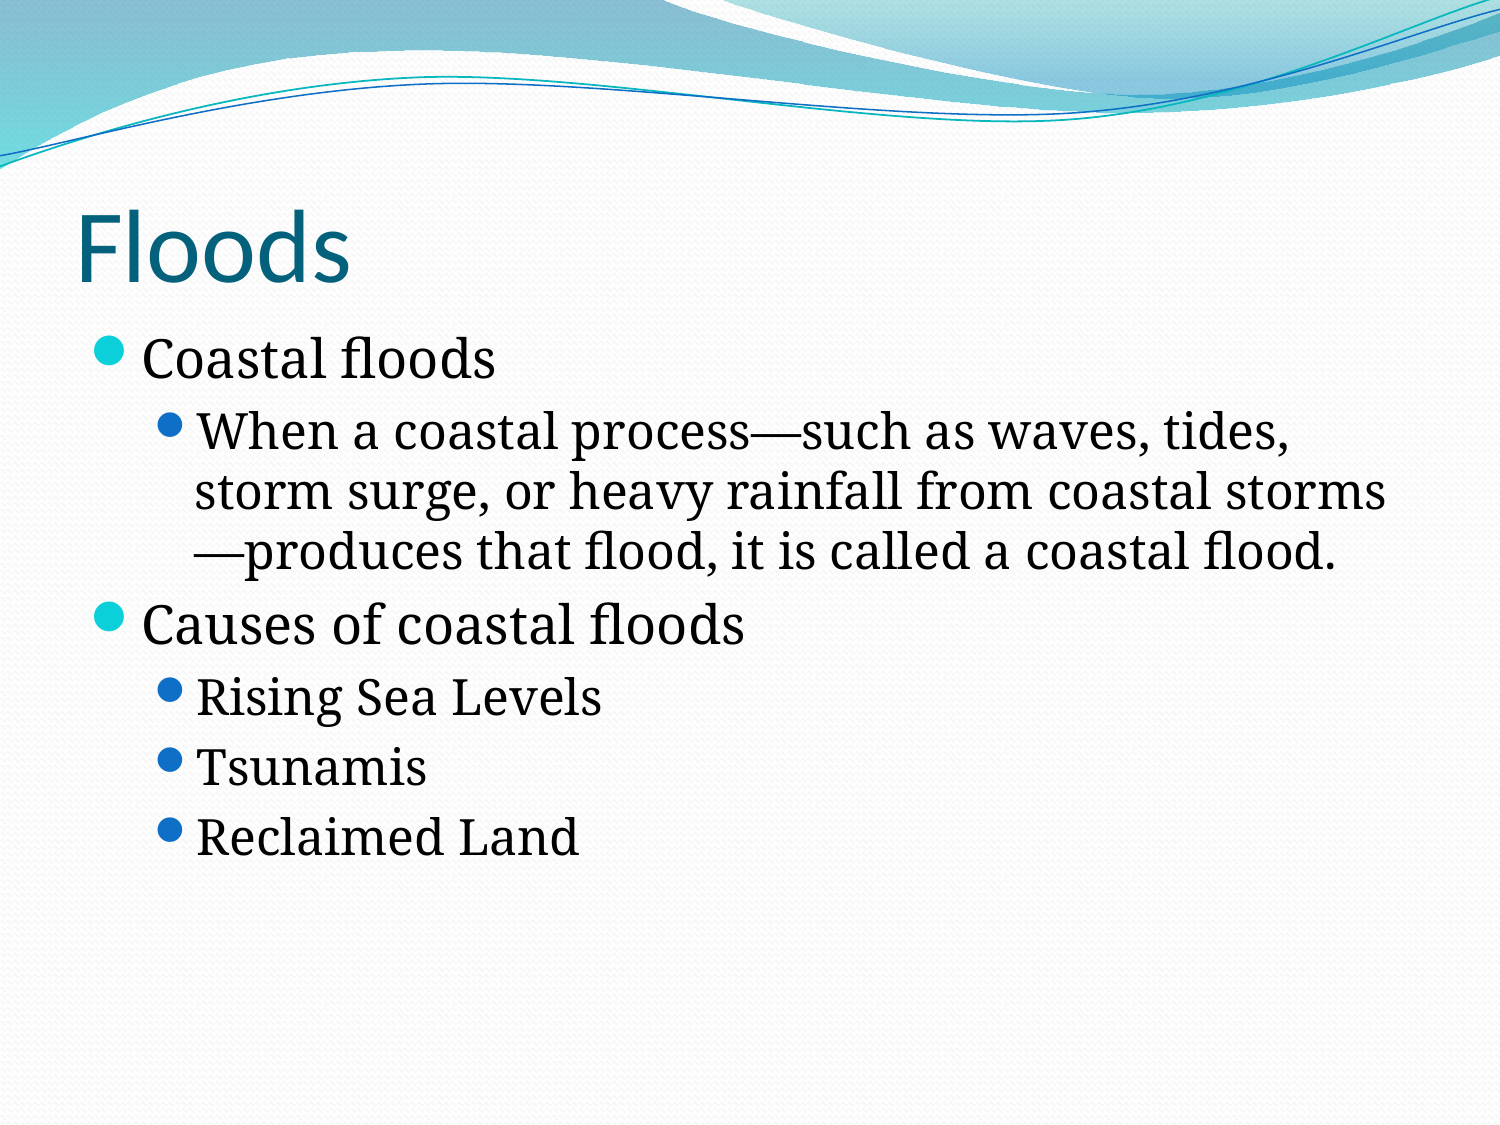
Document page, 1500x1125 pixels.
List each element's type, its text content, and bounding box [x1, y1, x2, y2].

list Coastal floods When a coastal process—such as waves, tides, storm surge, or heavy rainfall from coastal storms—produces that flood, it is called a coastal flood. Causes of coastal floods Rising Sea Levels Tsunamis Reclaimed Land [75, 317, 1425, 1038]
title Floods [75, 115, 1425, 303]
